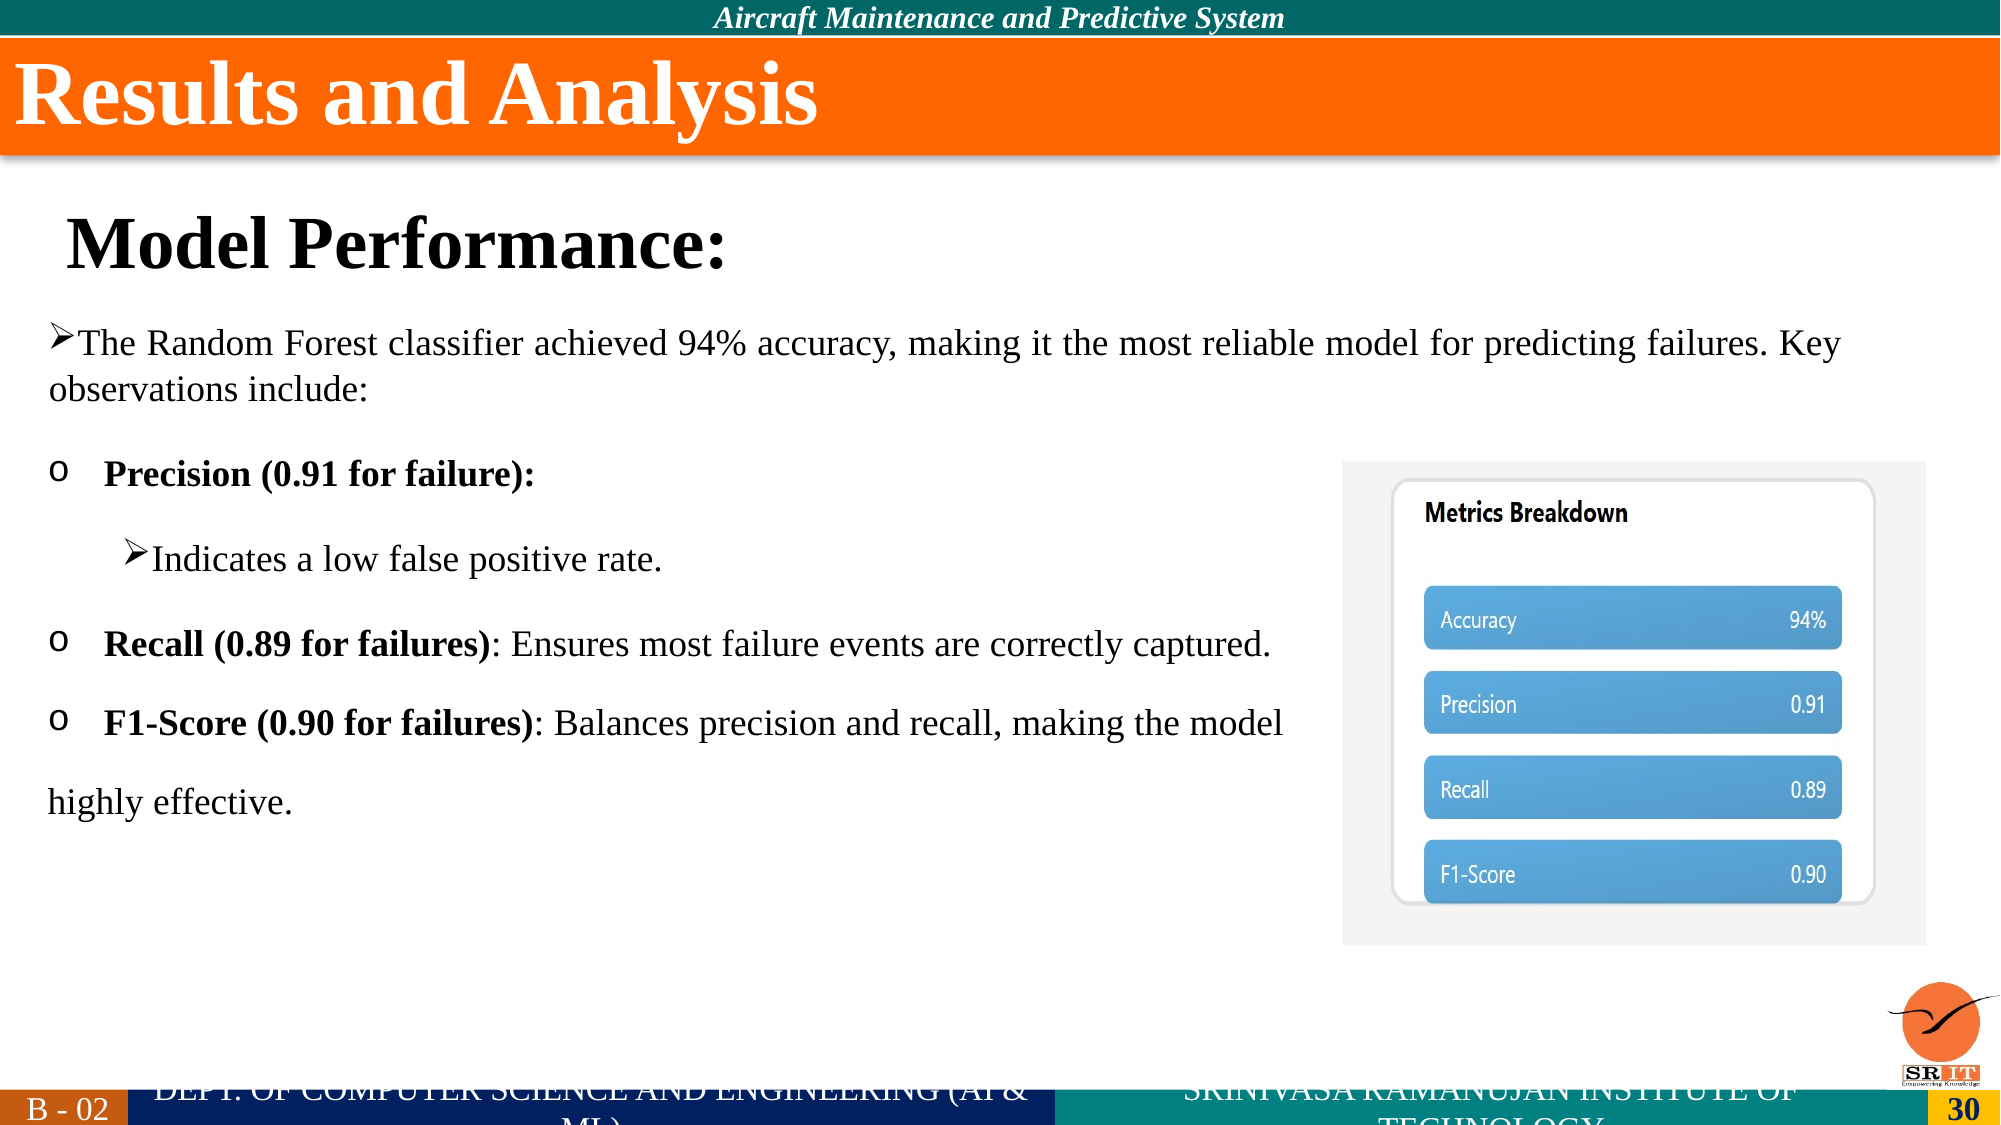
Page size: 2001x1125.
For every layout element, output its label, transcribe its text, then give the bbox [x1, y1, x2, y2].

list Model Performance: The Random Forest classifier achieved 94% accuracy, making it the most reliable model for predicting failures. Key observations include: Precision (0.91 for failure): Indicates a low false positive rate. Recall (0.89 for failures): Ensures most failure events are correctly captured. F1-Score (0.90 for failures): Balances precision and recall, making the model highly effective. [32, 179, 1965, 1065]
picture [1342, 461, 1926, 945]
title Results and Analysis [0, 38, 2000, 156]
picture [1887, 977, 2000, 1090]
